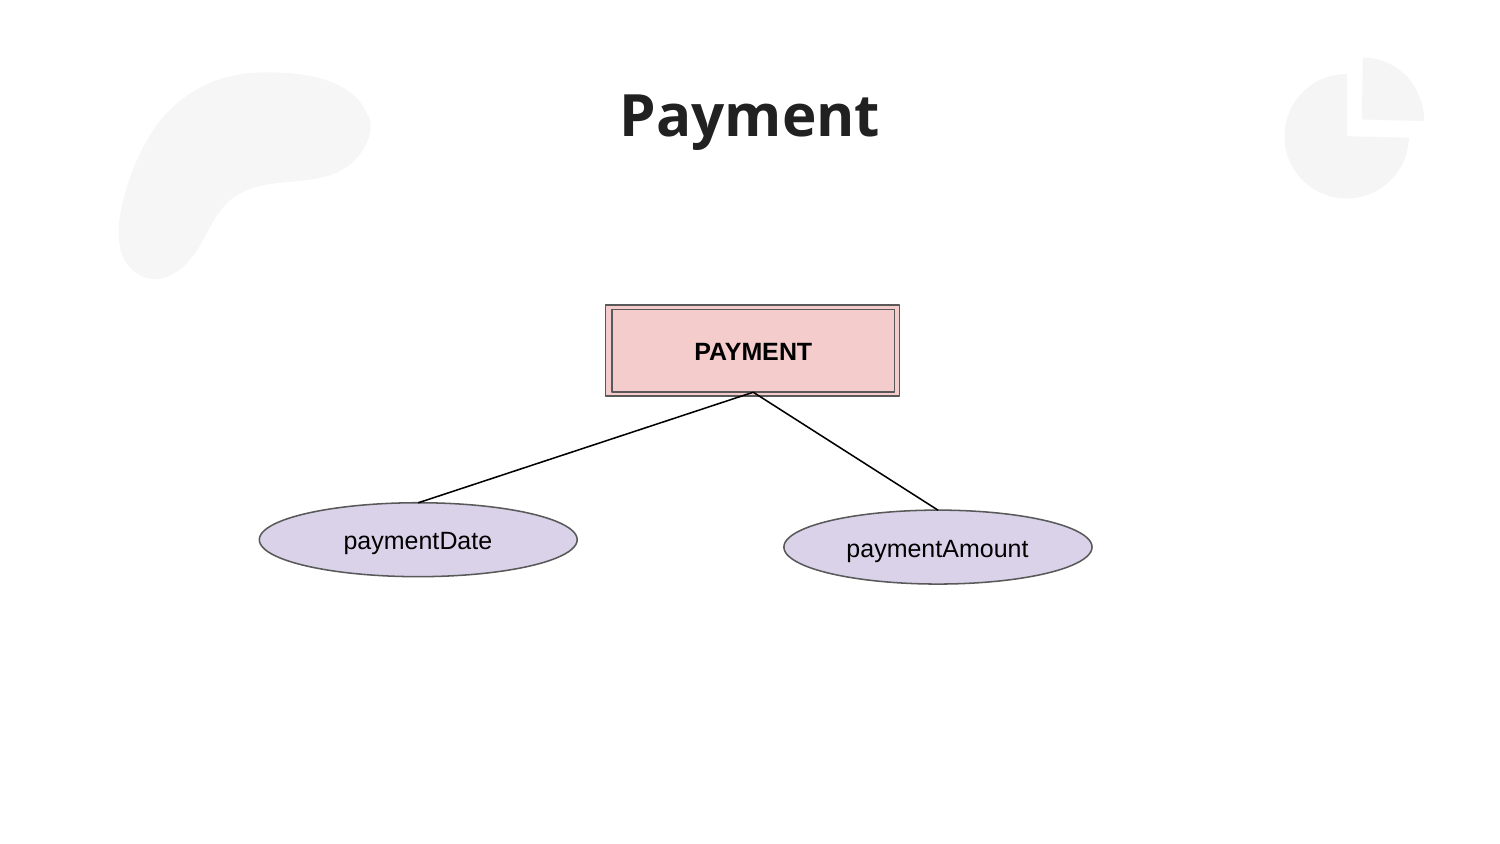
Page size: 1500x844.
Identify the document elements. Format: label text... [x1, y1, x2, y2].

title Payment [118, 63, 1382, 158]
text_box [605, 304, 900, 390]
text_box paymentDate [259, 502, 578, 577]
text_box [752, 391, 939, 511]
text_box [417, 391, 751, 503]
text_box paymentAmount [783, 510, 1093, 585]
